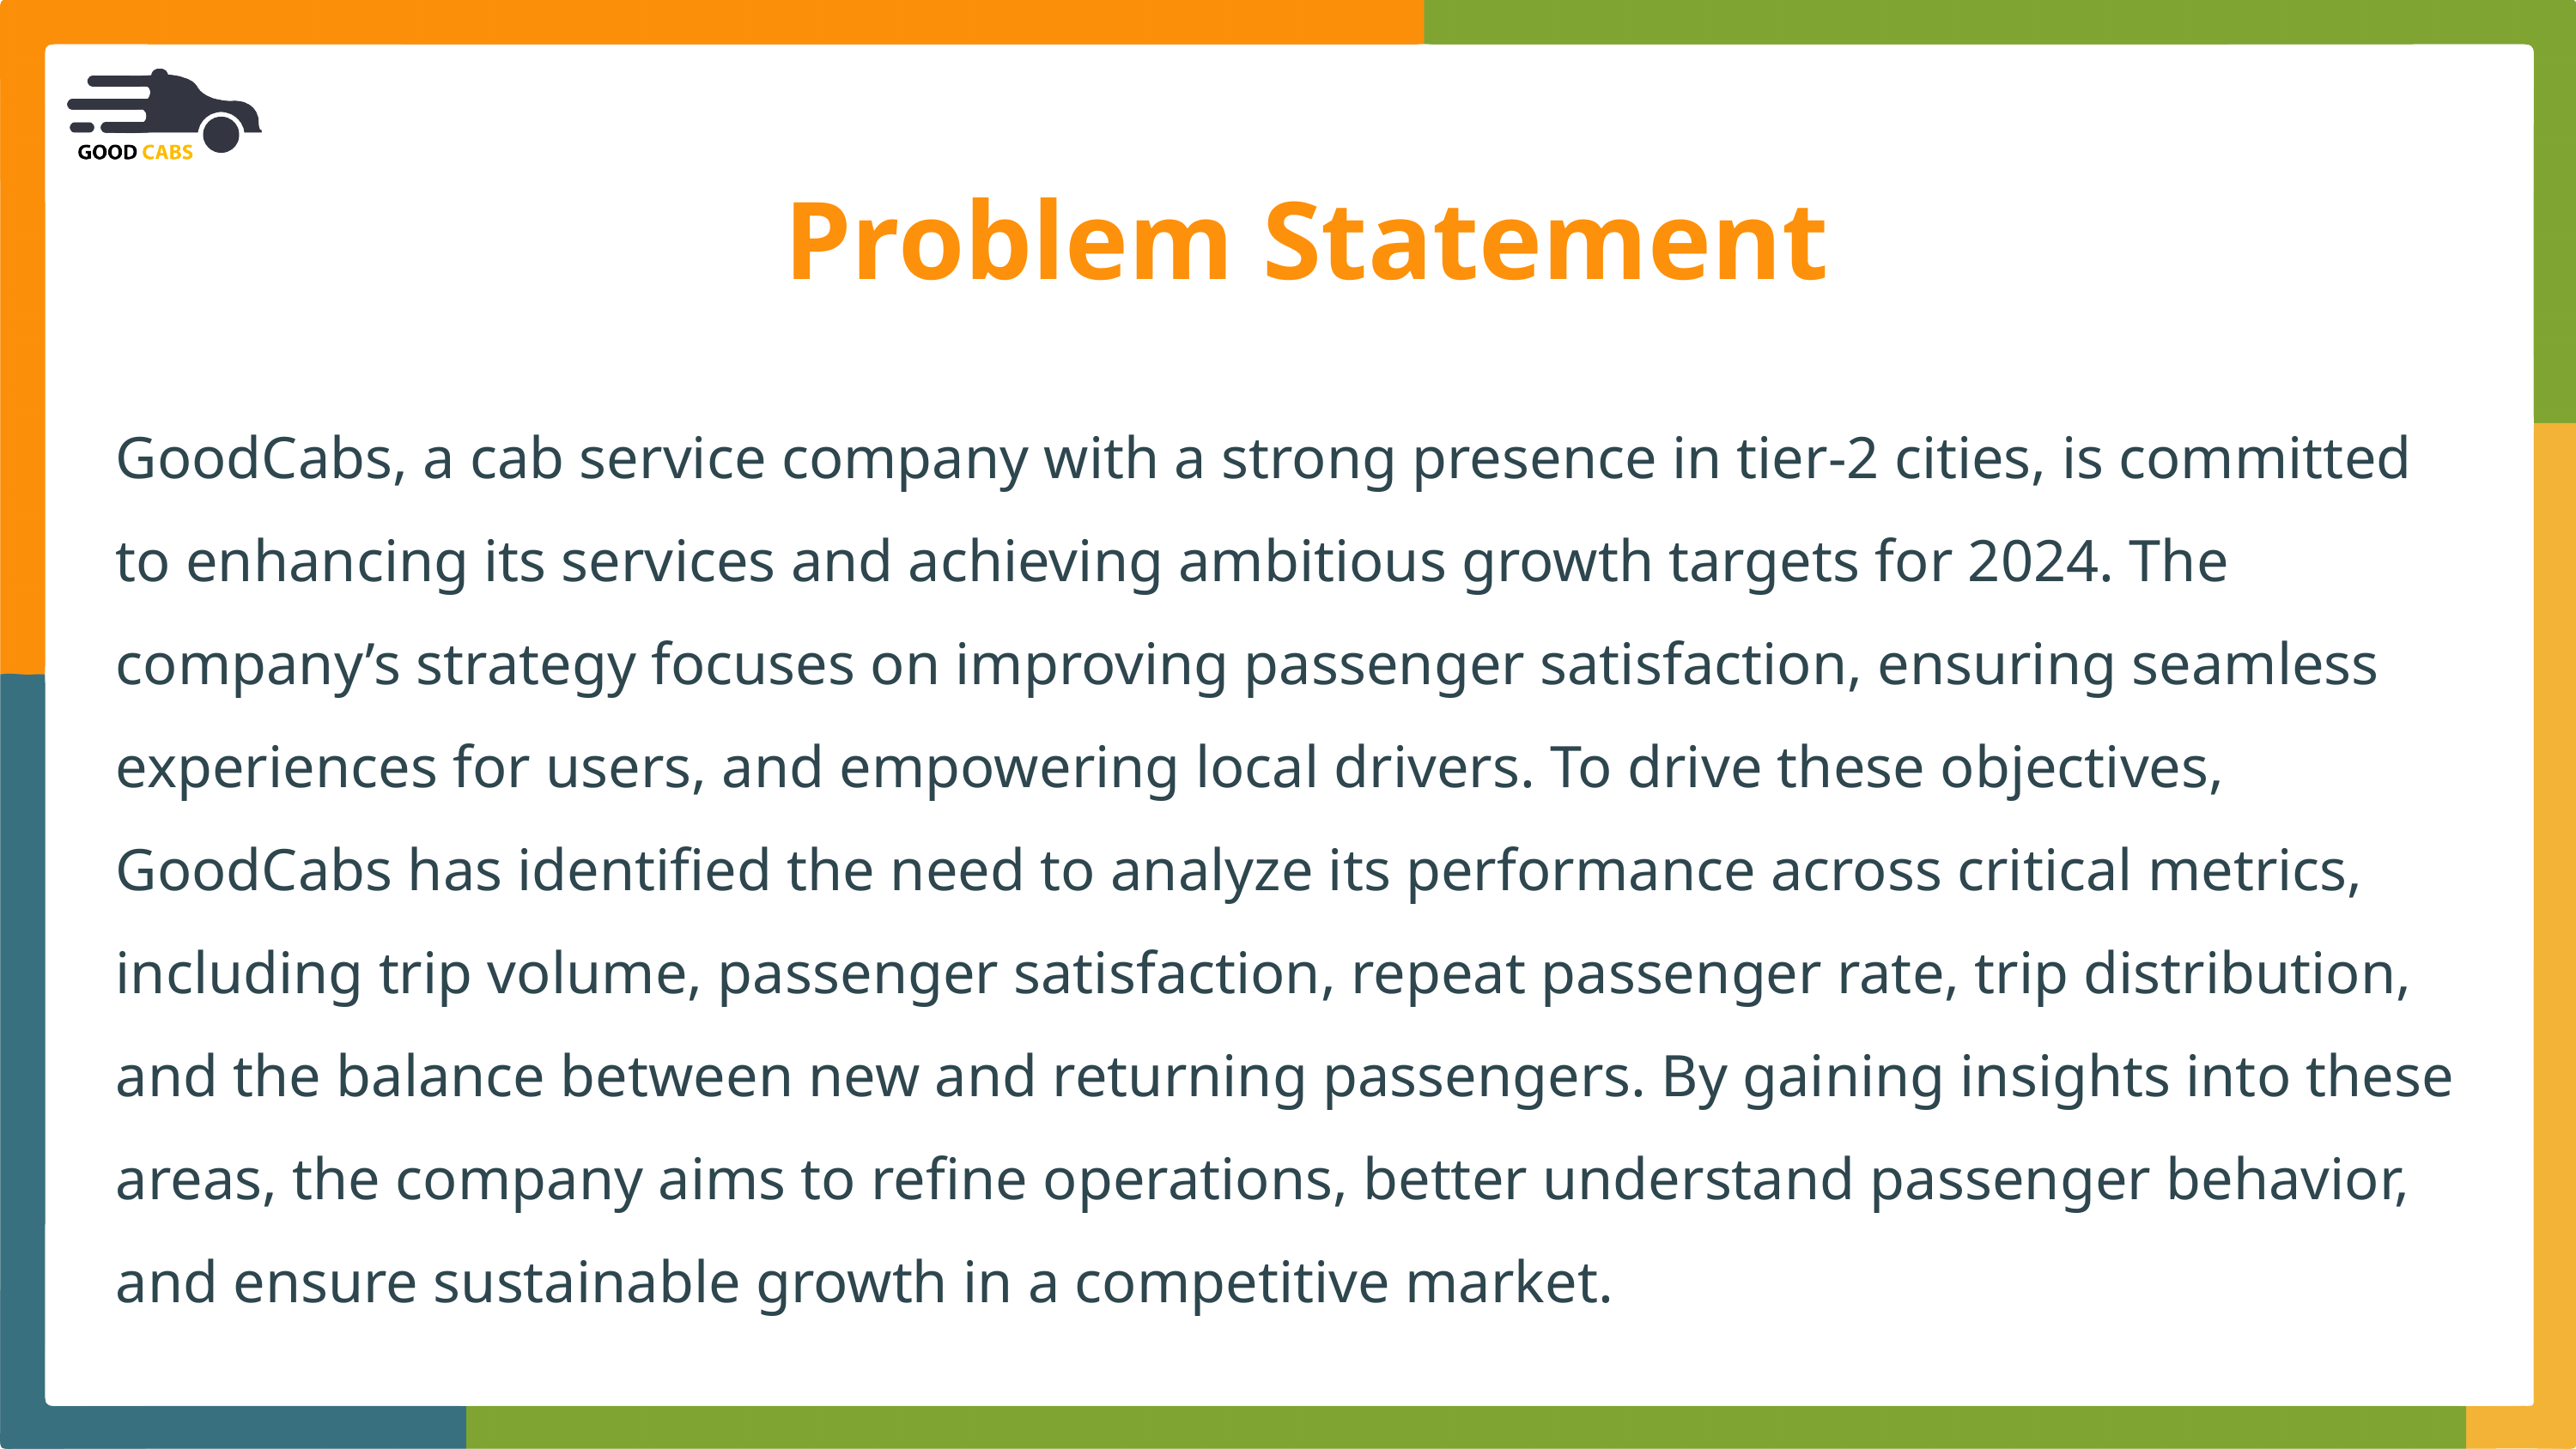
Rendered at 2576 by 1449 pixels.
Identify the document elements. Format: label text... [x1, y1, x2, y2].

picture [0, 0, 2576, 1449]
text_box GoodCabs, a cab service company with a strong presence in tier-2 cities, is committed to enhancing its services and achieving ambitious growth targets for 2024. The company’s strategy focuses on improving passenger satisfaction, ensuring seamless experiences for users, and empowering local drivers. To drive these objectives, GoodCabs has identified the need to analyze its performance across critical metrics, including trip volume, passenger satisfaction, repeat passenger rate, trip distribution, and the balance between new and returning passengers. By gaining insights into these areas, the company aims to refine operations, better understand passenger behavior, and ensure sustainable growth in a competitive market. [103, 380, 2491, 1320]
text_box Problem Statement [112, 166, 2501, 308]
